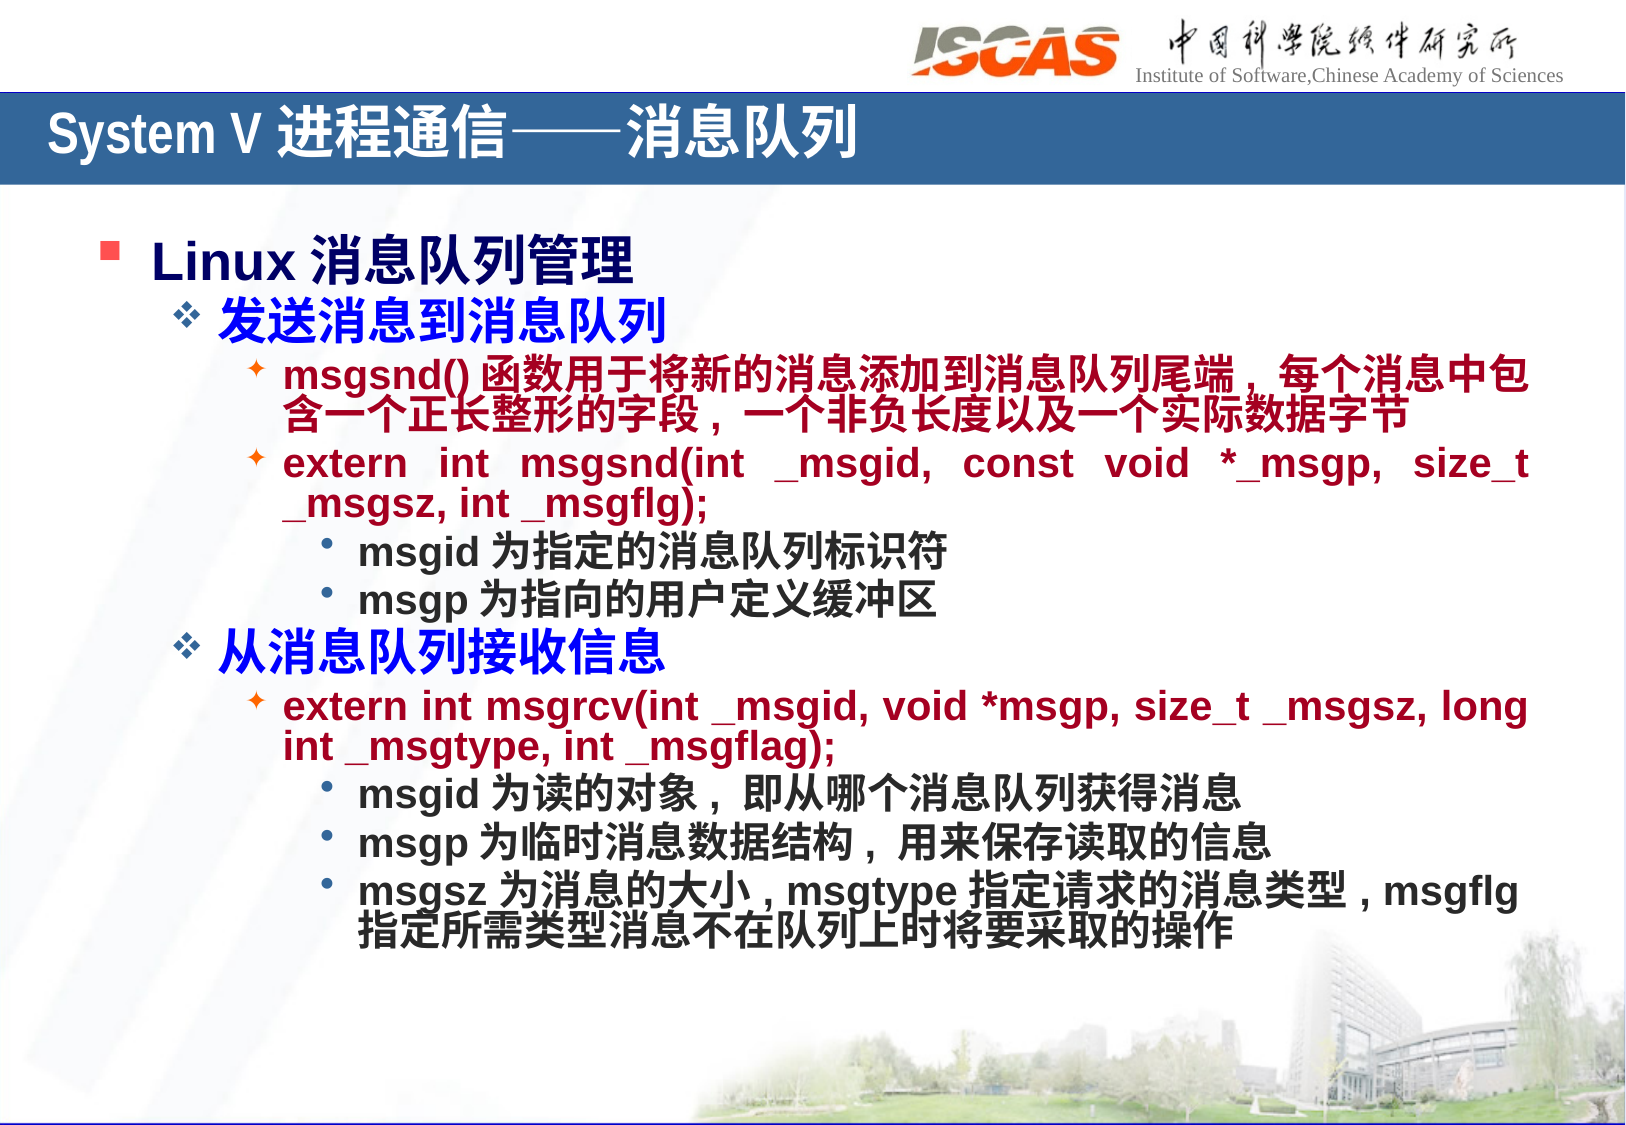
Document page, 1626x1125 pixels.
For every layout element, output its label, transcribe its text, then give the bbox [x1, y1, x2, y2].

picture [1166, 15, 1519, 71]
picture [907, 18, 1132, 87]
list Linux消息队列管理 发送消息到消息队列 msgsnd()函数用于将新的消息添加到消息队列尾端, 每个消息中包含一个正长整形的字段, 一个非负长度以及一个实际数据字节 extern int msgsnd(int _msgid, const void *_msgp, size_t _msgsz, int _msgflg); msgid为指定的消息队列标识符 msgp为指向的用户定义缓冲区 从消息队列接收信息 extern int msgrcv(int _msgid, void *msgp, size_t _msgsz, long int _msgtype, int _msgflag); msgid为读的对象, 即从哪个消息队列获得消息 msgp为临时消息数据结构, 用来保存读取的信息 msgsz为消息的大小, msgtype指定请求的消息类型, msgflg指定所需类型消息不在队列上时将要采取的操作 [80, 231, 1545, 988]
title System V进程通信——消息队列 [0, 93, 1625, 185]
picture [0, 92, 1626, 1125]
